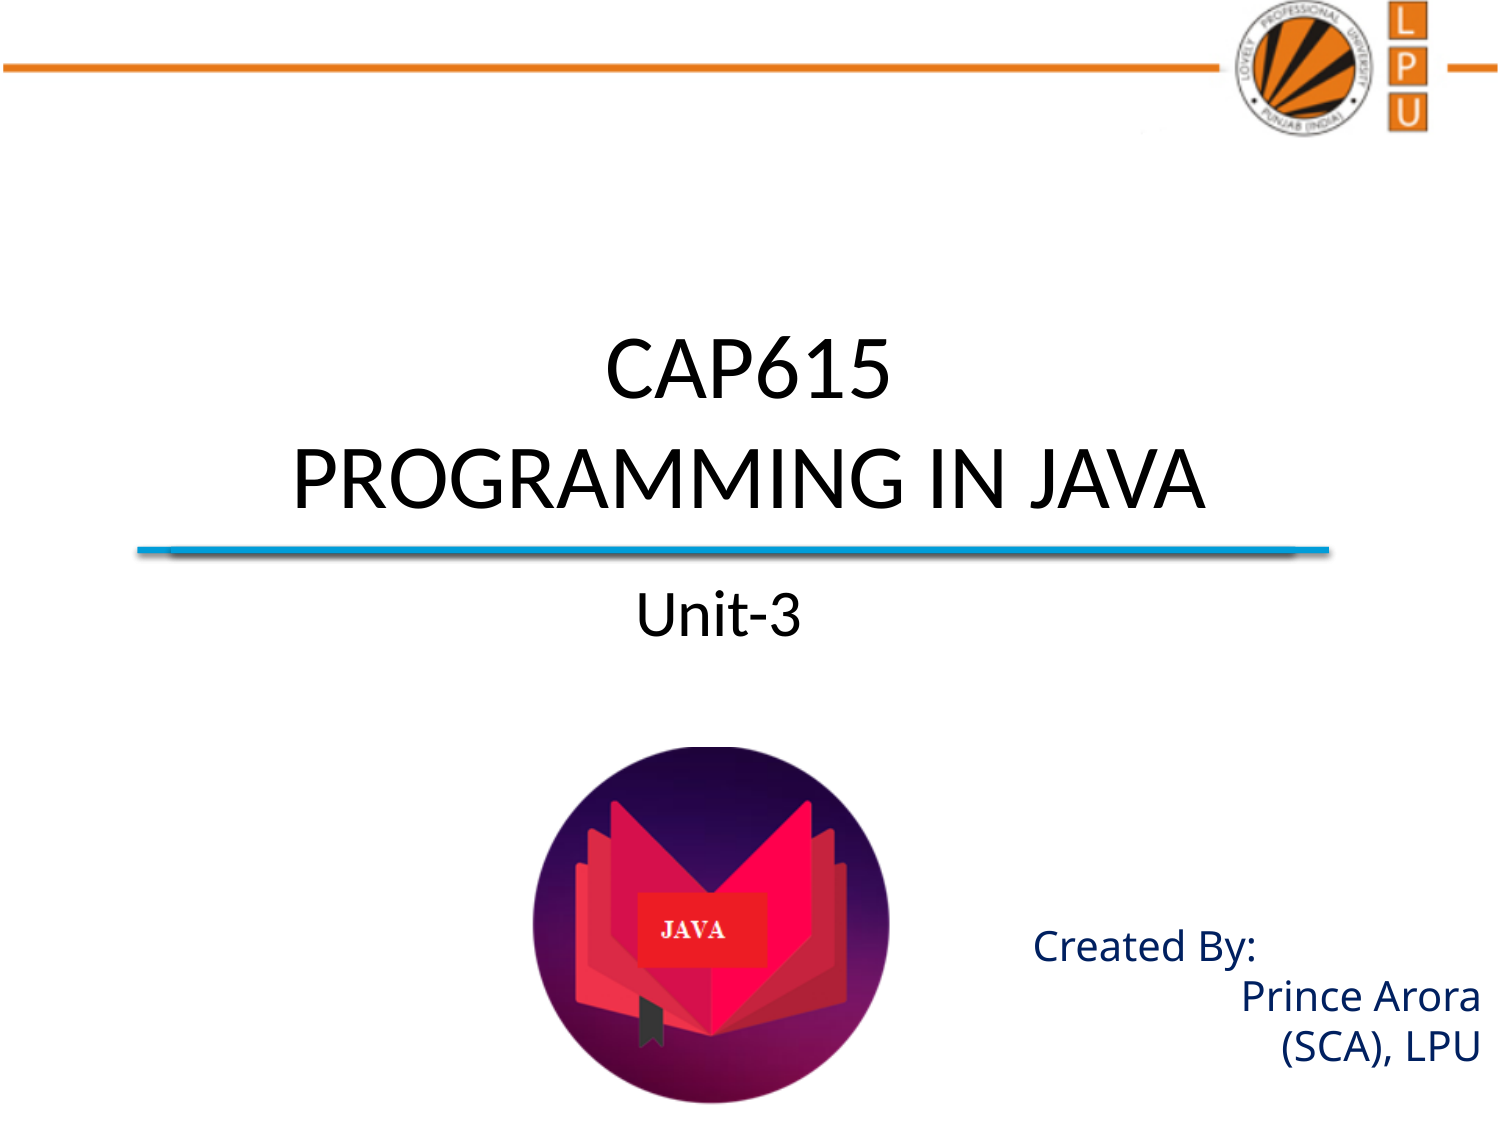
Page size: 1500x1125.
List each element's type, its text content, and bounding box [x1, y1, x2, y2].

title CAP615 PROGRAMMING IN JAVA [111, 295, 1388, 538]
picture [3, 0, 1500, 155]
picture [530, 747, 908, 1125]
subtitle Unit-3 [136, 561, 1301, 851]
